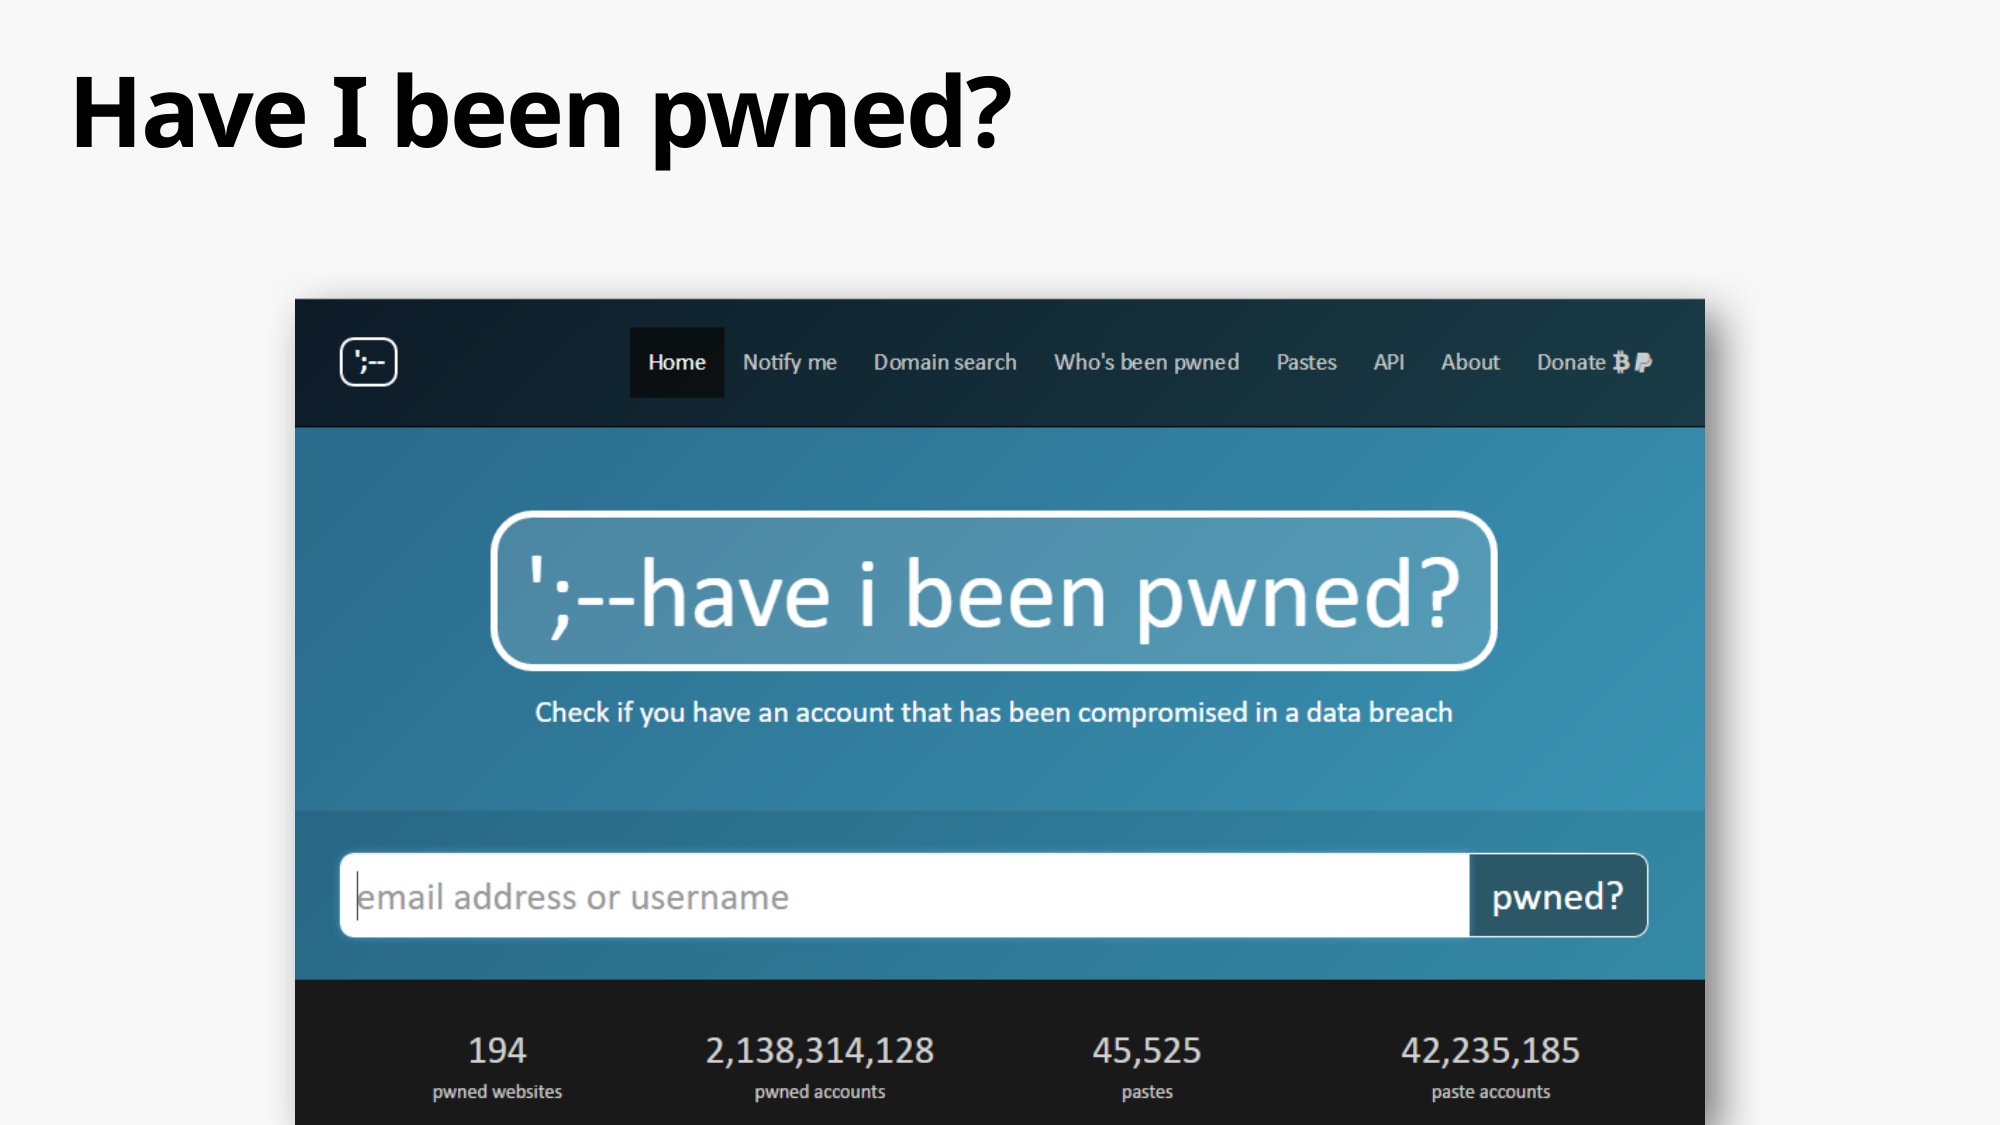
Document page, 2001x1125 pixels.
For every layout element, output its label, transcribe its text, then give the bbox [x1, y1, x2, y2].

picture [295, 298, 1705, 1125]
title Have I been pwned? [44, 47, 1957, 196]
